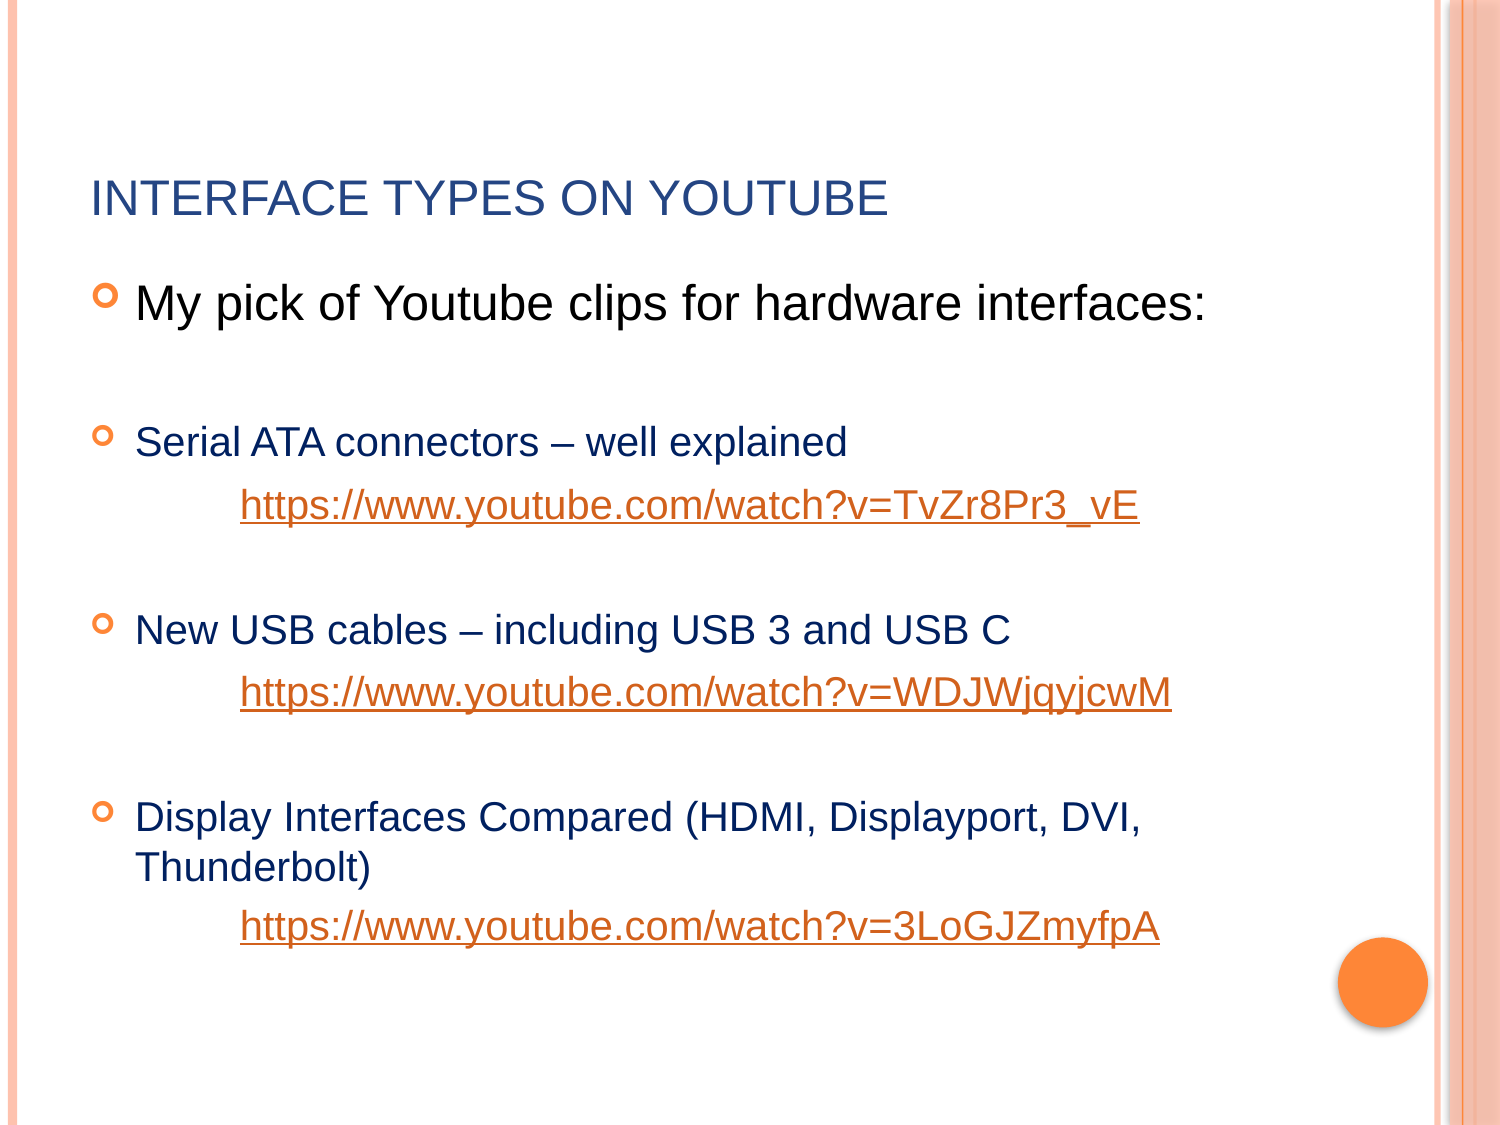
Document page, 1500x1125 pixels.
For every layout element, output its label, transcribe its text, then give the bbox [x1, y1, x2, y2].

title Interface Types on Youtube [75, 45, 1300, 233]
list My pick of Youtube clips for hardware interfaces: Serial ATA connectors – well explained https://www.youtube.com/watch?v=TvZr8Pr3_vE New USB cables – including USB 3 and USB C https://www.youtube.com/watch?v=WDJWjqyjcwM Display Interfaces Compared (HDMI, Displayport, DVI, Thunderbolt) https://www.youtube.com/watch?v=3LoGJZmyfpA [75, 262, 1300, 1062]
